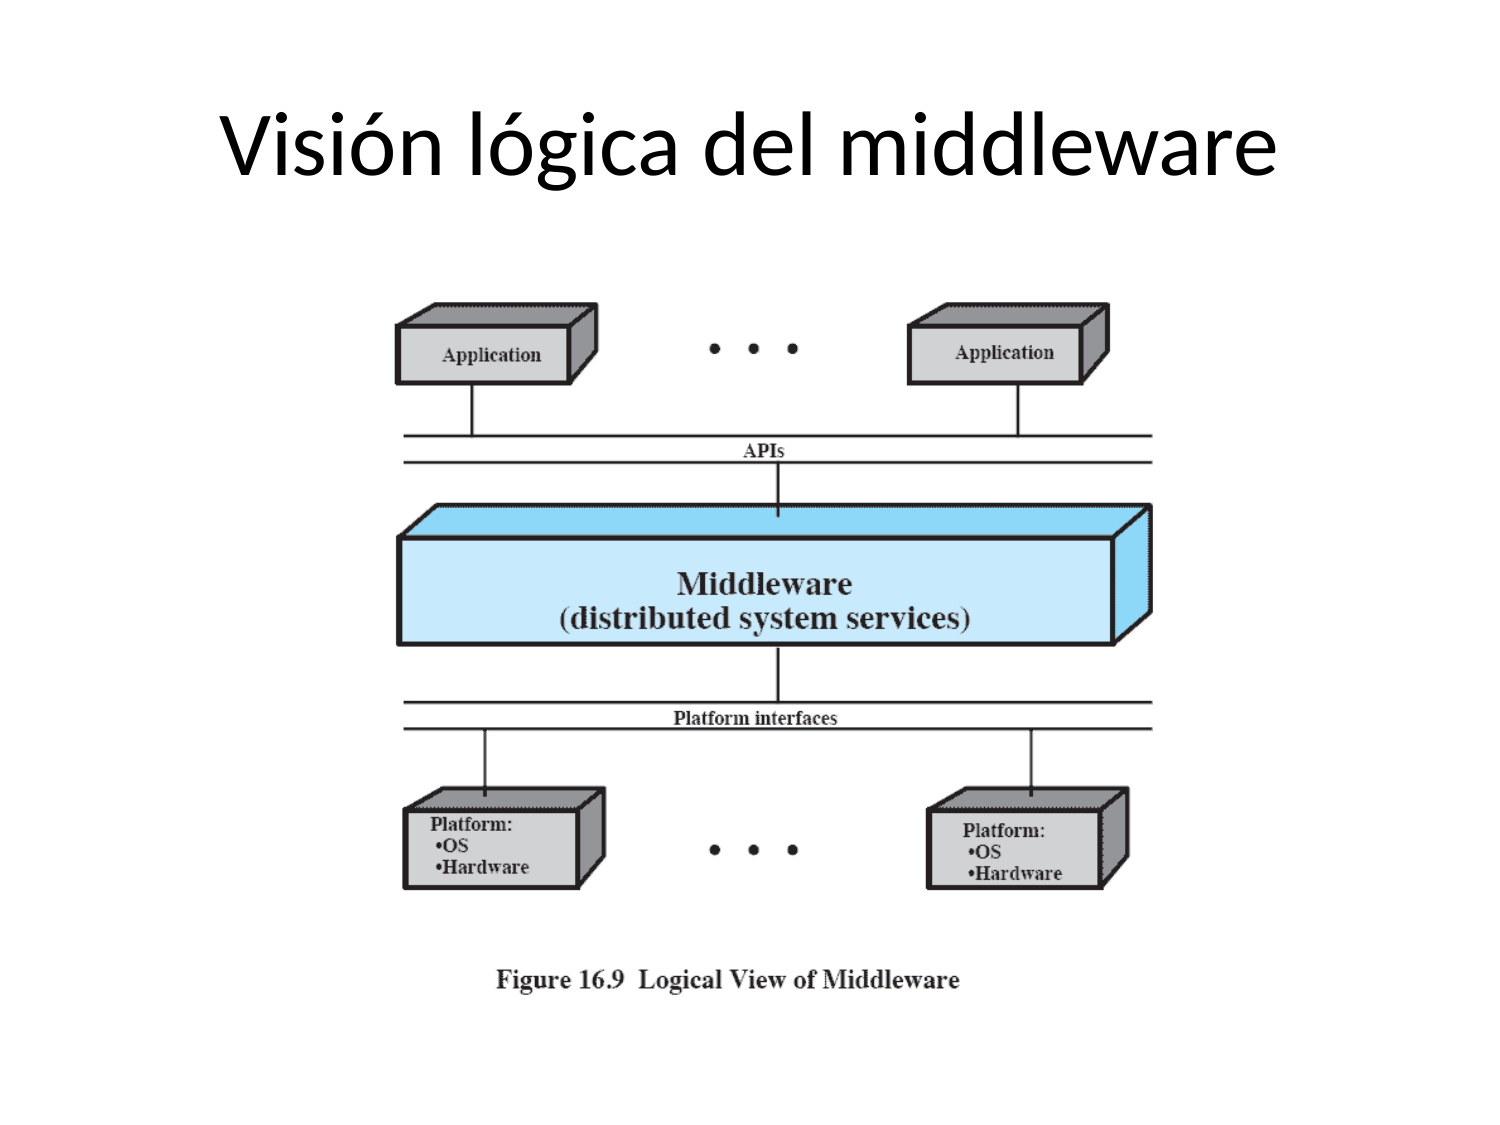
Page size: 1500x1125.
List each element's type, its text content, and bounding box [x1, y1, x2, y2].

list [323, 262, 1177, 1006]
title Visión lógica del middleware [75, 45, 1425, 233]
